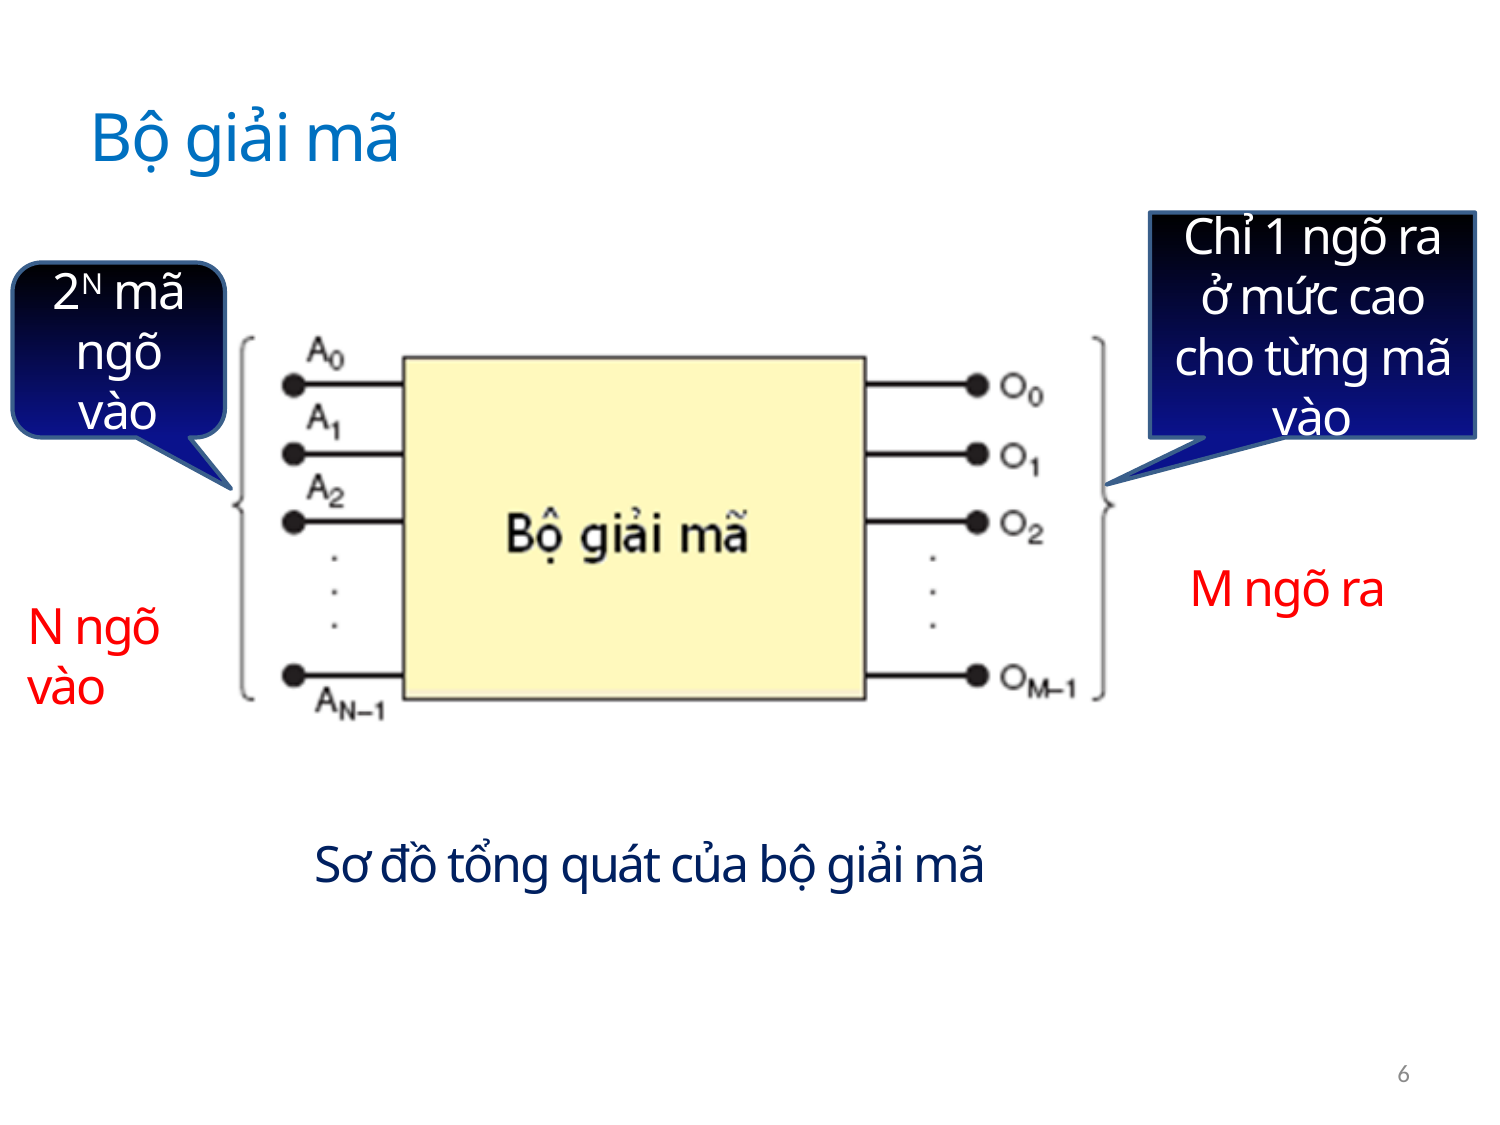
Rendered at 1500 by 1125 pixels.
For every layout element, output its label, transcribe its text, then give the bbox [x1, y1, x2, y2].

text_box Bộ giải mã [75, 87, 775, 183]
slide_number 6 [1074, 1042, 1425, 1103]
text_box M ngõ ra [1175, 549, 1438, 624]
text_box Sơ đồ tổng quát của bộ giải mã [299, 824, 1113, 900]
text_box Chỉ 1 ngõ ra ở mức cao cho từng mã vào [1147, 210, 1478, 474]
text_box N ngõ vào [12, 587, 178, 723]
text_box 2N mã ngõ vào [10, 260, 228, 463]
picture [183, 312, 1151, 735]
